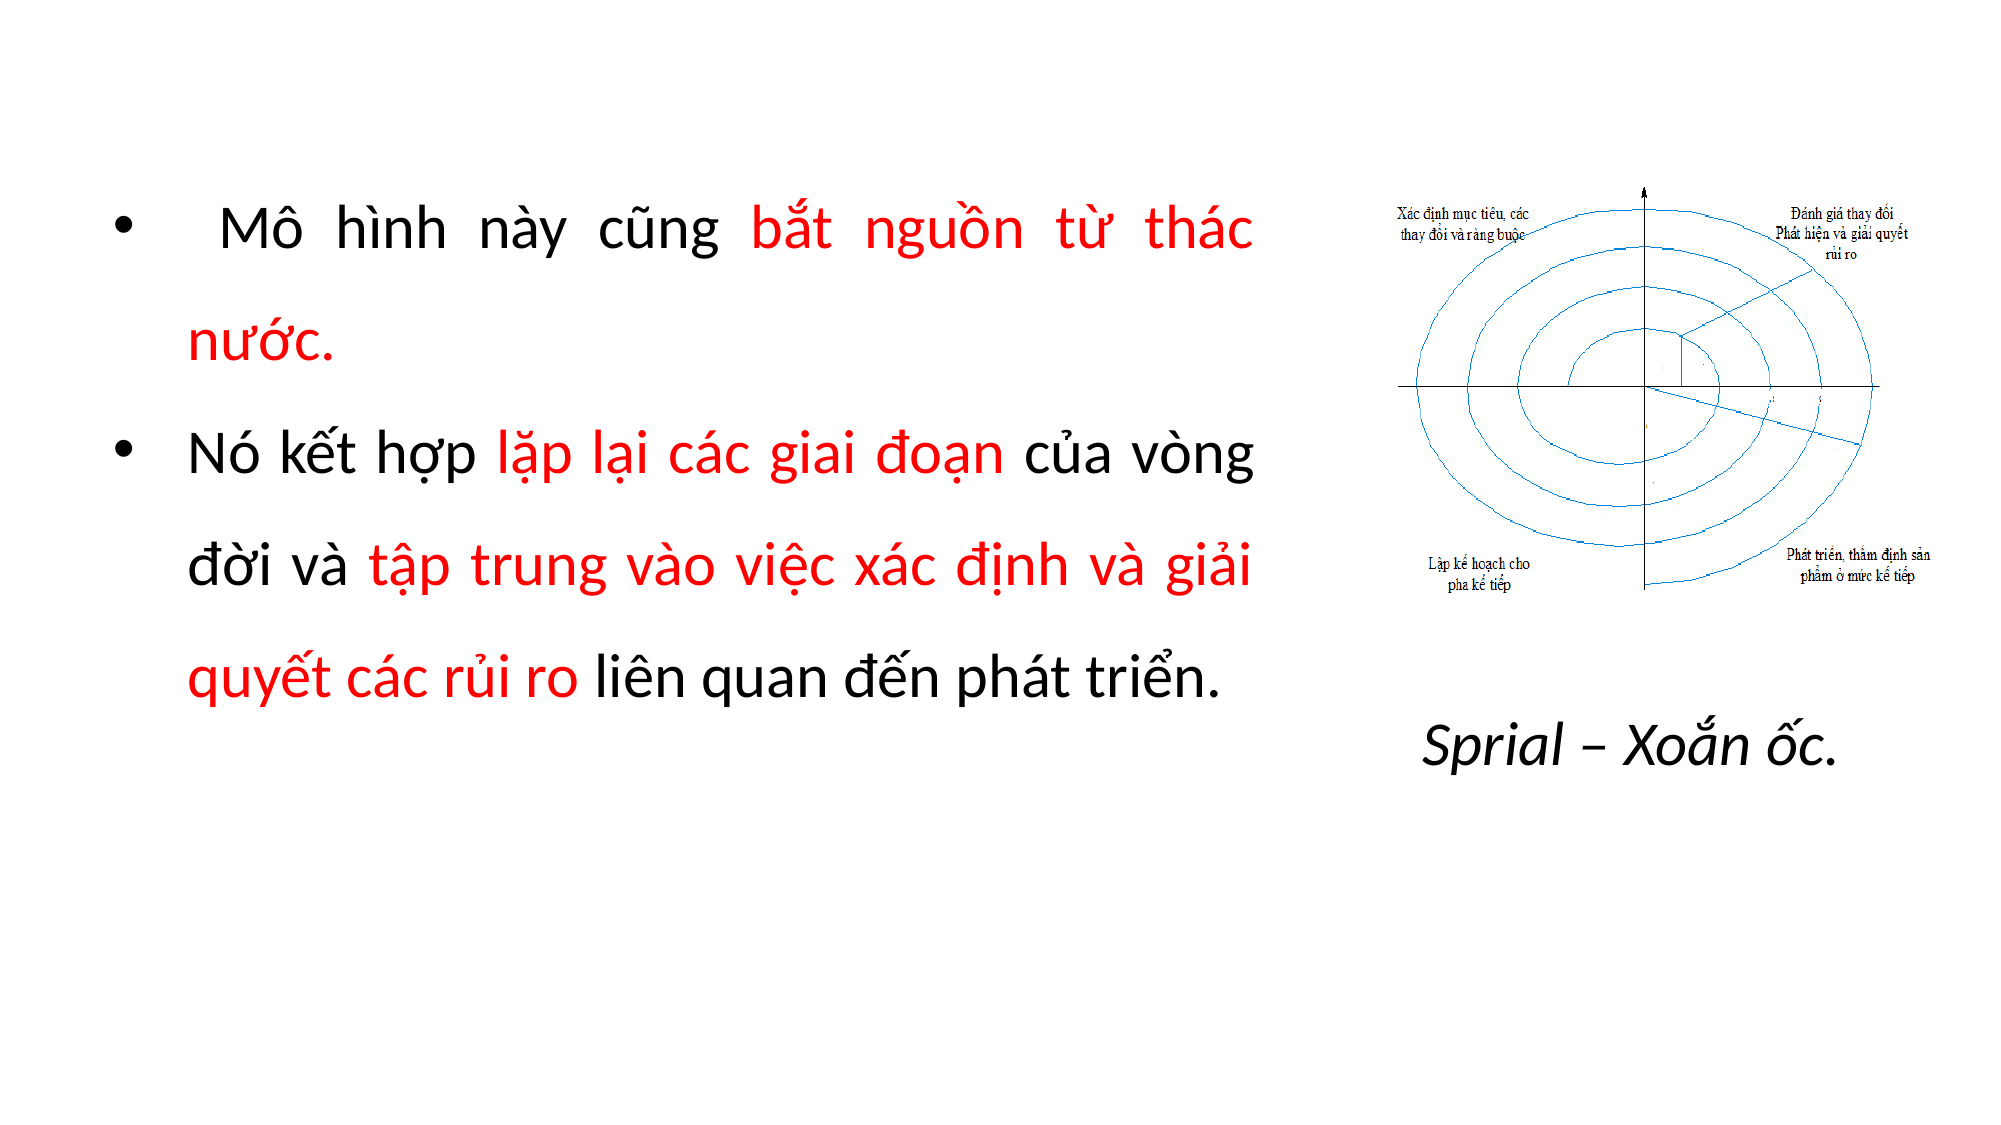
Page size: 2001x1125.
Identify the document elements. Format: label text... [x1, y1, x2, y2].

text_box Sprial – Xoắn ốc. [1407, 695, 2000, 785]
picture [1393, 184, 1935, 608]
text_box Mô hình này cũng bắt nguồn từ thác nước. Nó kết hợp lặp lại các giai đoạn của vòng đời và tập trung vào việc xác định và giải quyết các rủi ro liên quan đến phát triển. [98, 141, 1270, 718]
